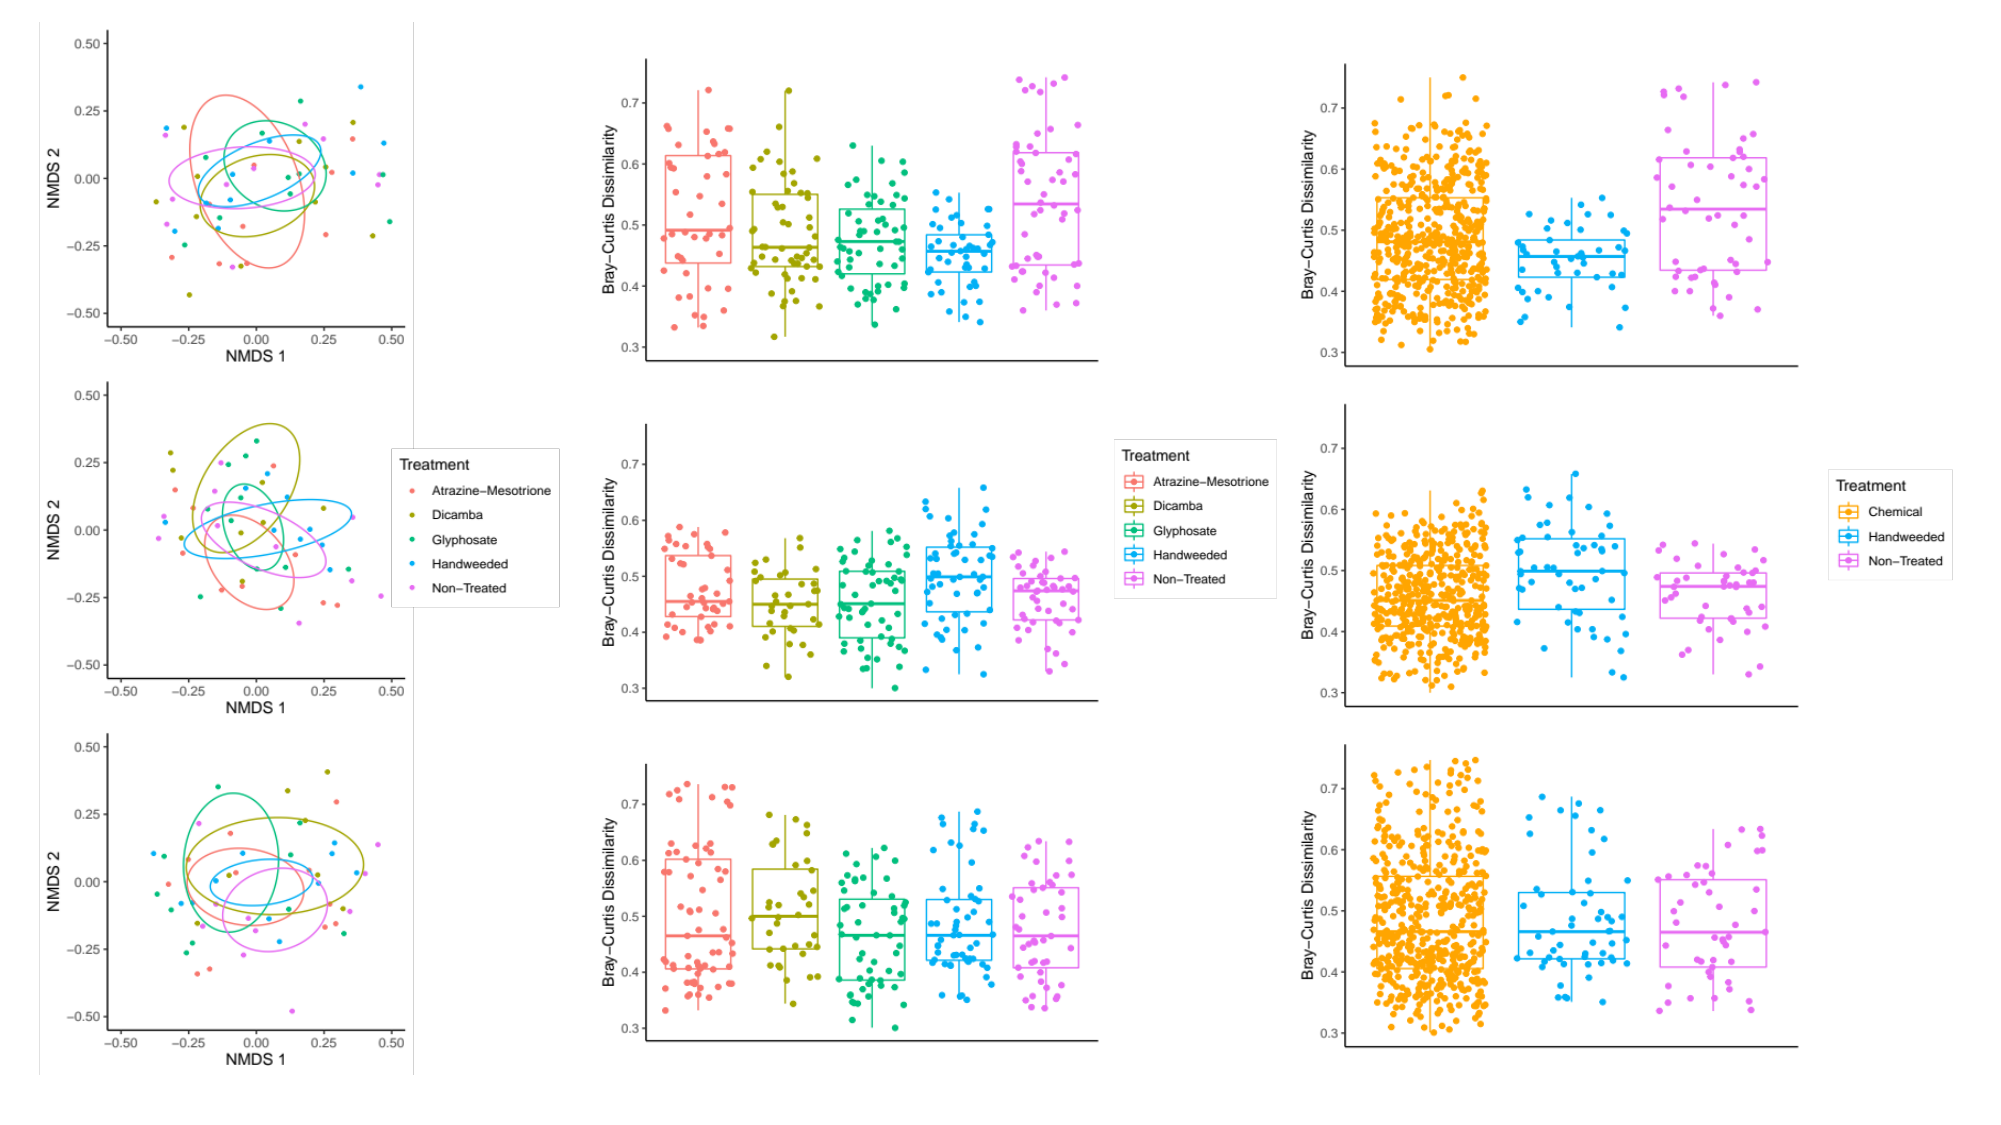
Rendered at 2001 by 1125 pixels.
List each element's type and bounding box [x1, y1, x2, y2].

list [0, 22, 489, 1075]
picture [99, 51, 2000, 1075]
